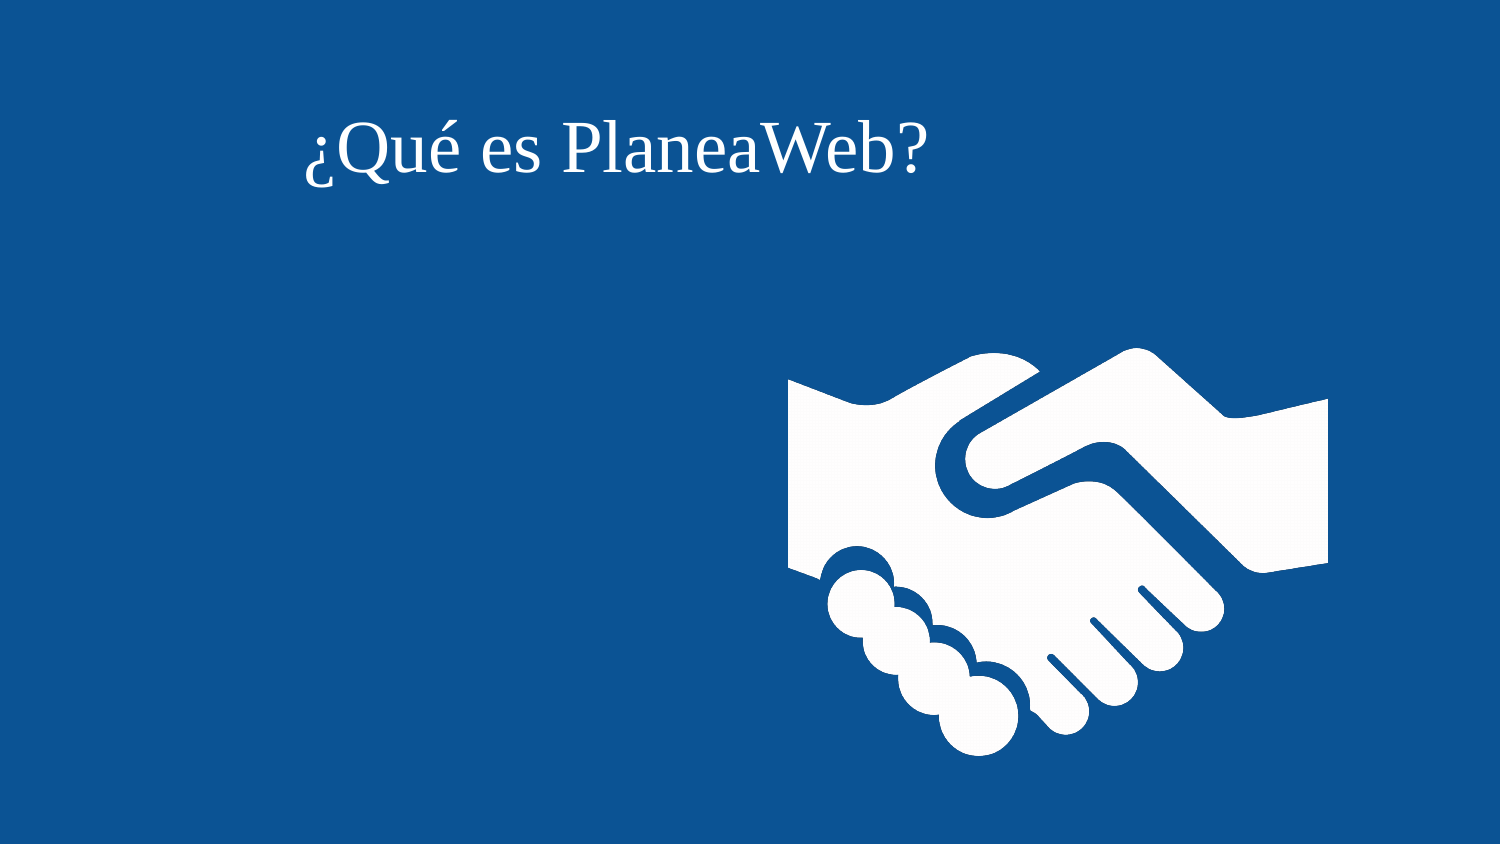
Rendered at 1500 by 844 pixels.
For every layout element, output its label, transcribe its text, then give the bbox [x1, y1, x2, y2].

picture [788, 348, 1328, 756]
title ¿Qué es PlaneaWeb? [0, 60, 1372, 225]
